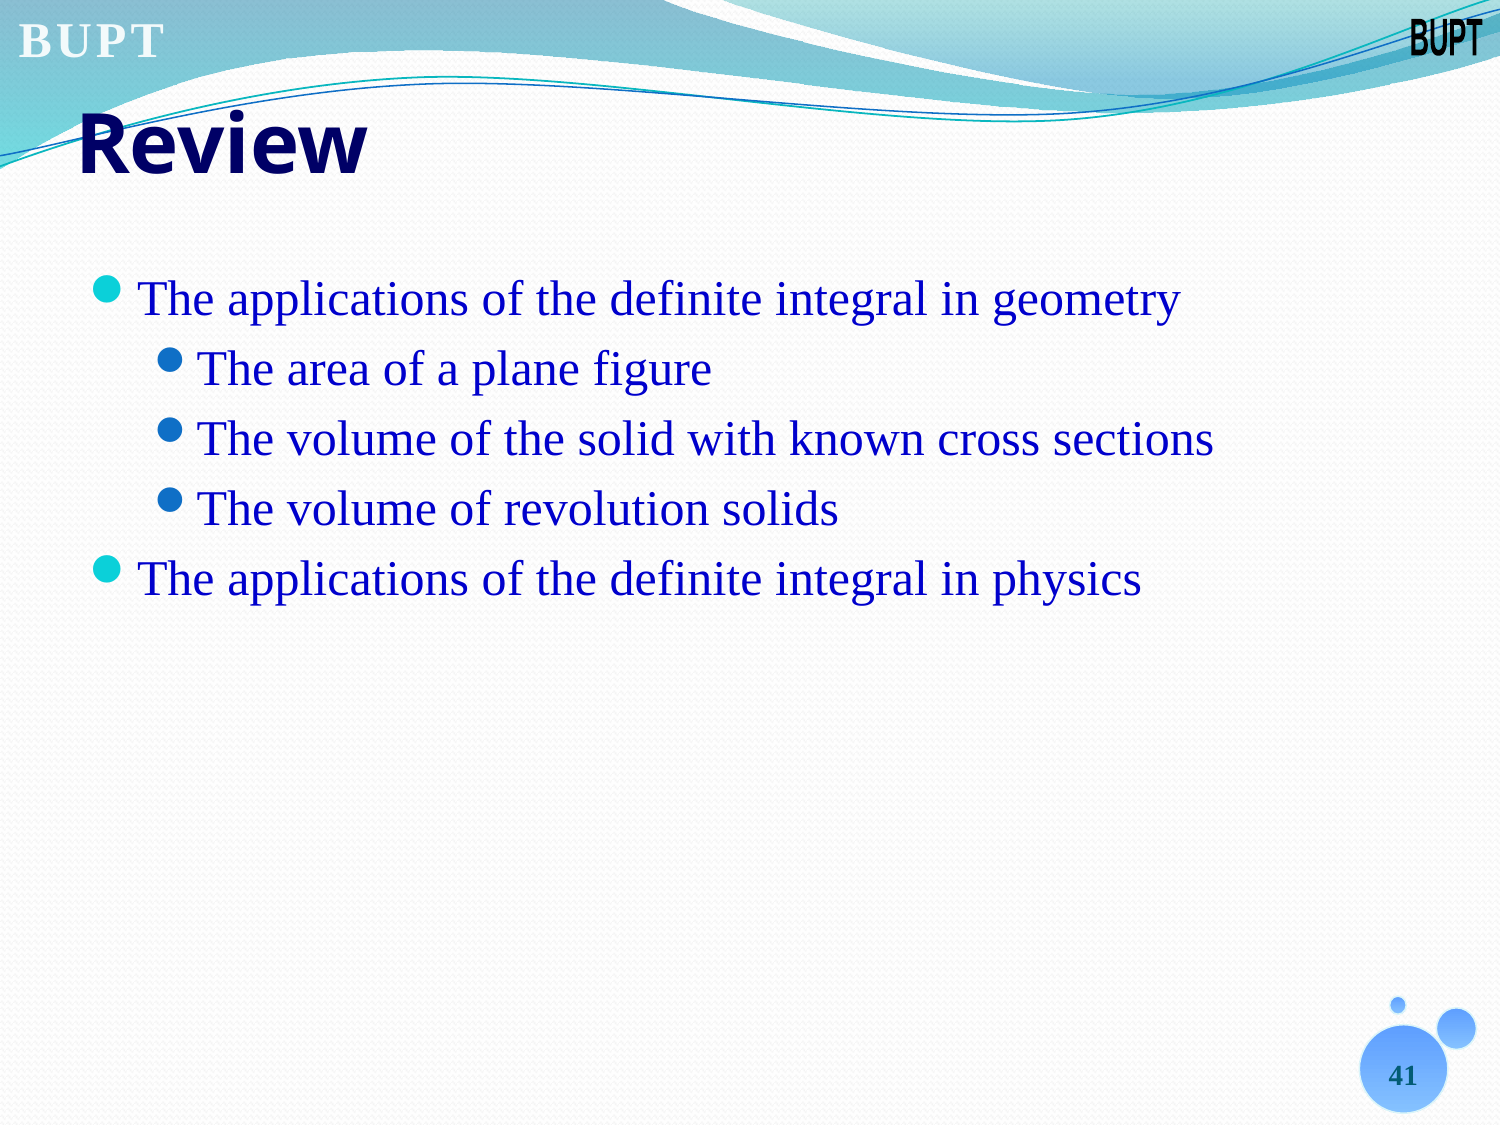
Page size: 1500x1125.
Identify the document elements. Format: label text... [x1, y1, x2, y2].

slide_number 41 [1292, 1031, 1418, 1092]
title Review [75, 70, 1425, 211]
list The applications of the definite integral in geometry The area of a plane figure The volume of the solid with known cross sections The volume of revolution solids The applications of the definite integral in physics [75, 257, 1425, 978]
